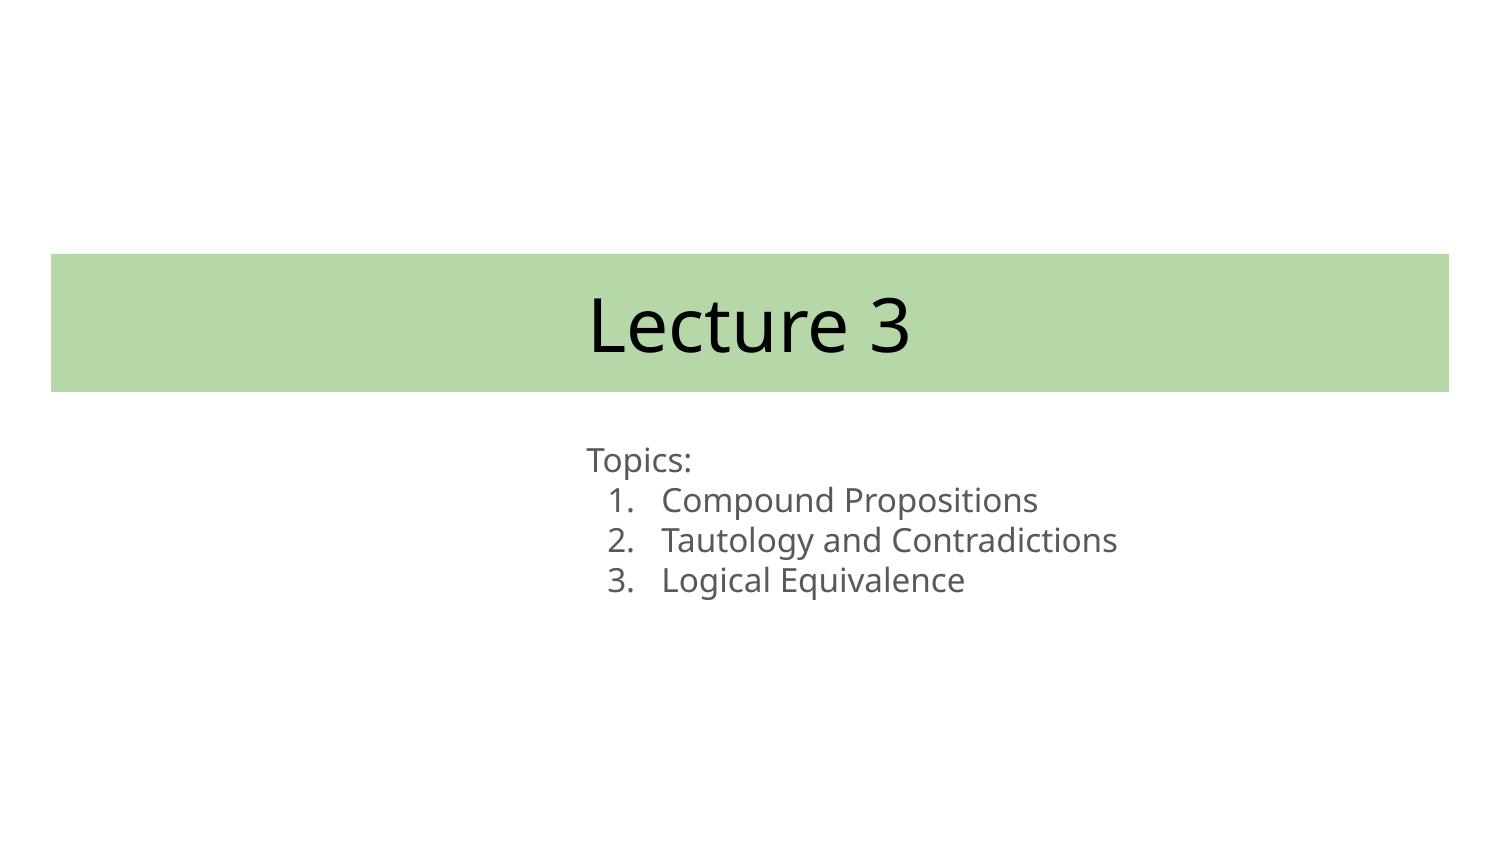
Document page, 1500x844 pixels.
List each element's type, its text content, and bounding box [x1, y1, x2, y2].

title Lecture 3 [51, 253, 1449, 392]
text_box Topics: Compound Propositions Tautology and Contradictions Logical Equivalence [571, 424, 1462, 615]
